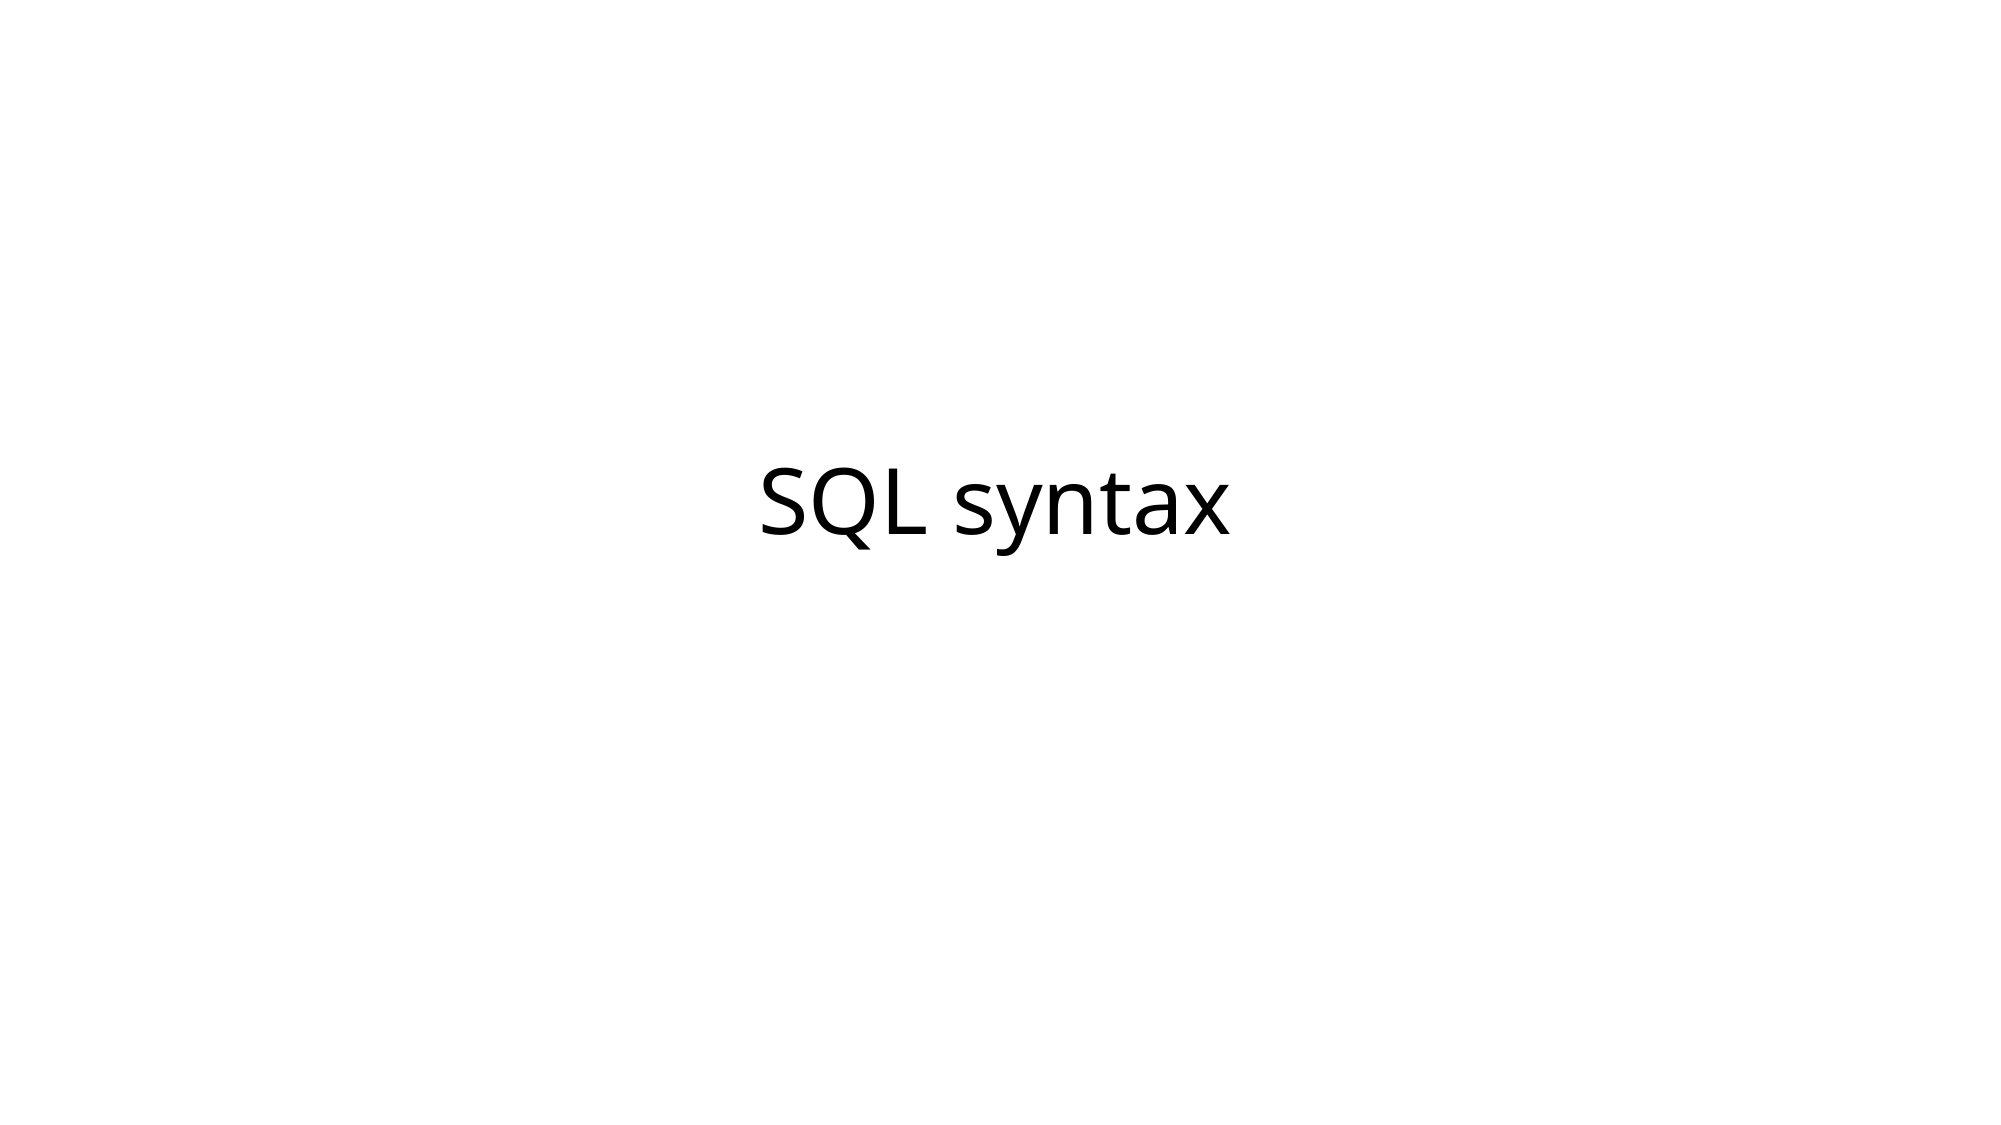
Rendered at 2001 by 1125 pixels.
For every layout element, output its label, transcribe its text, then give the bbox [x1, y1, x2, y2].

title SQL syntax [133, 396, 1859, 614]
